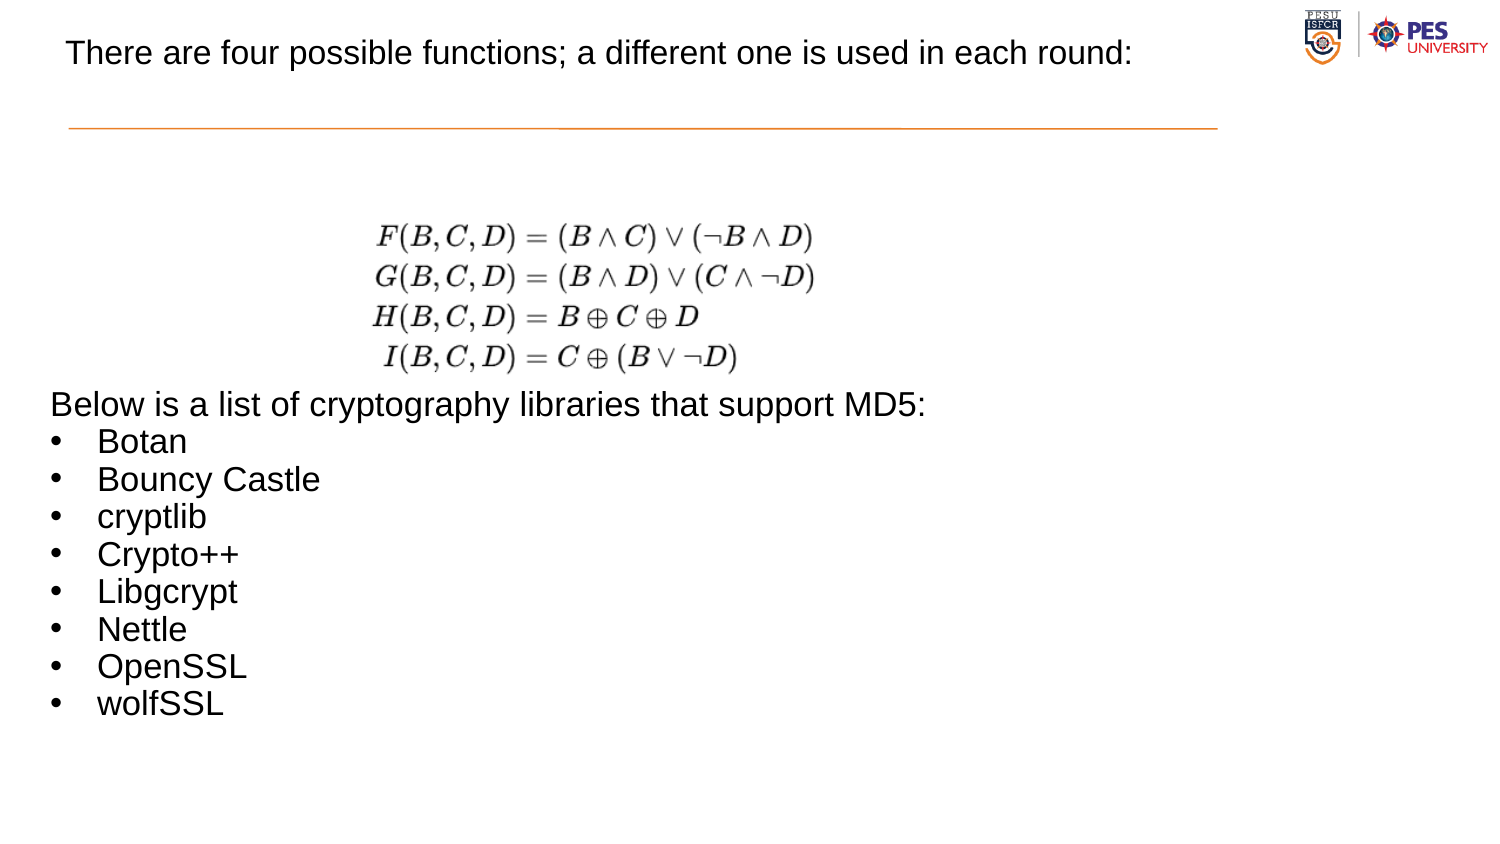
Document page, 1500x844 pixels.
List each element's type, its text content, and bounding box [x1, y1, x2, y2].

list Below is a list of cryptography libraries that support MD5: Botan Bouncy Castle cryptlib Crypto++ Libgcrypt Nettle OpenSSL wolfSSL [50, 157, 1452, 749]
picture [352, 207, 860, 391]
picture [1367, 15, 1488, 53]
title There are four possible functions; a different one is used in each round: [50, 23, 1344, 120]
picture [1301, 7, 1344, 23]
